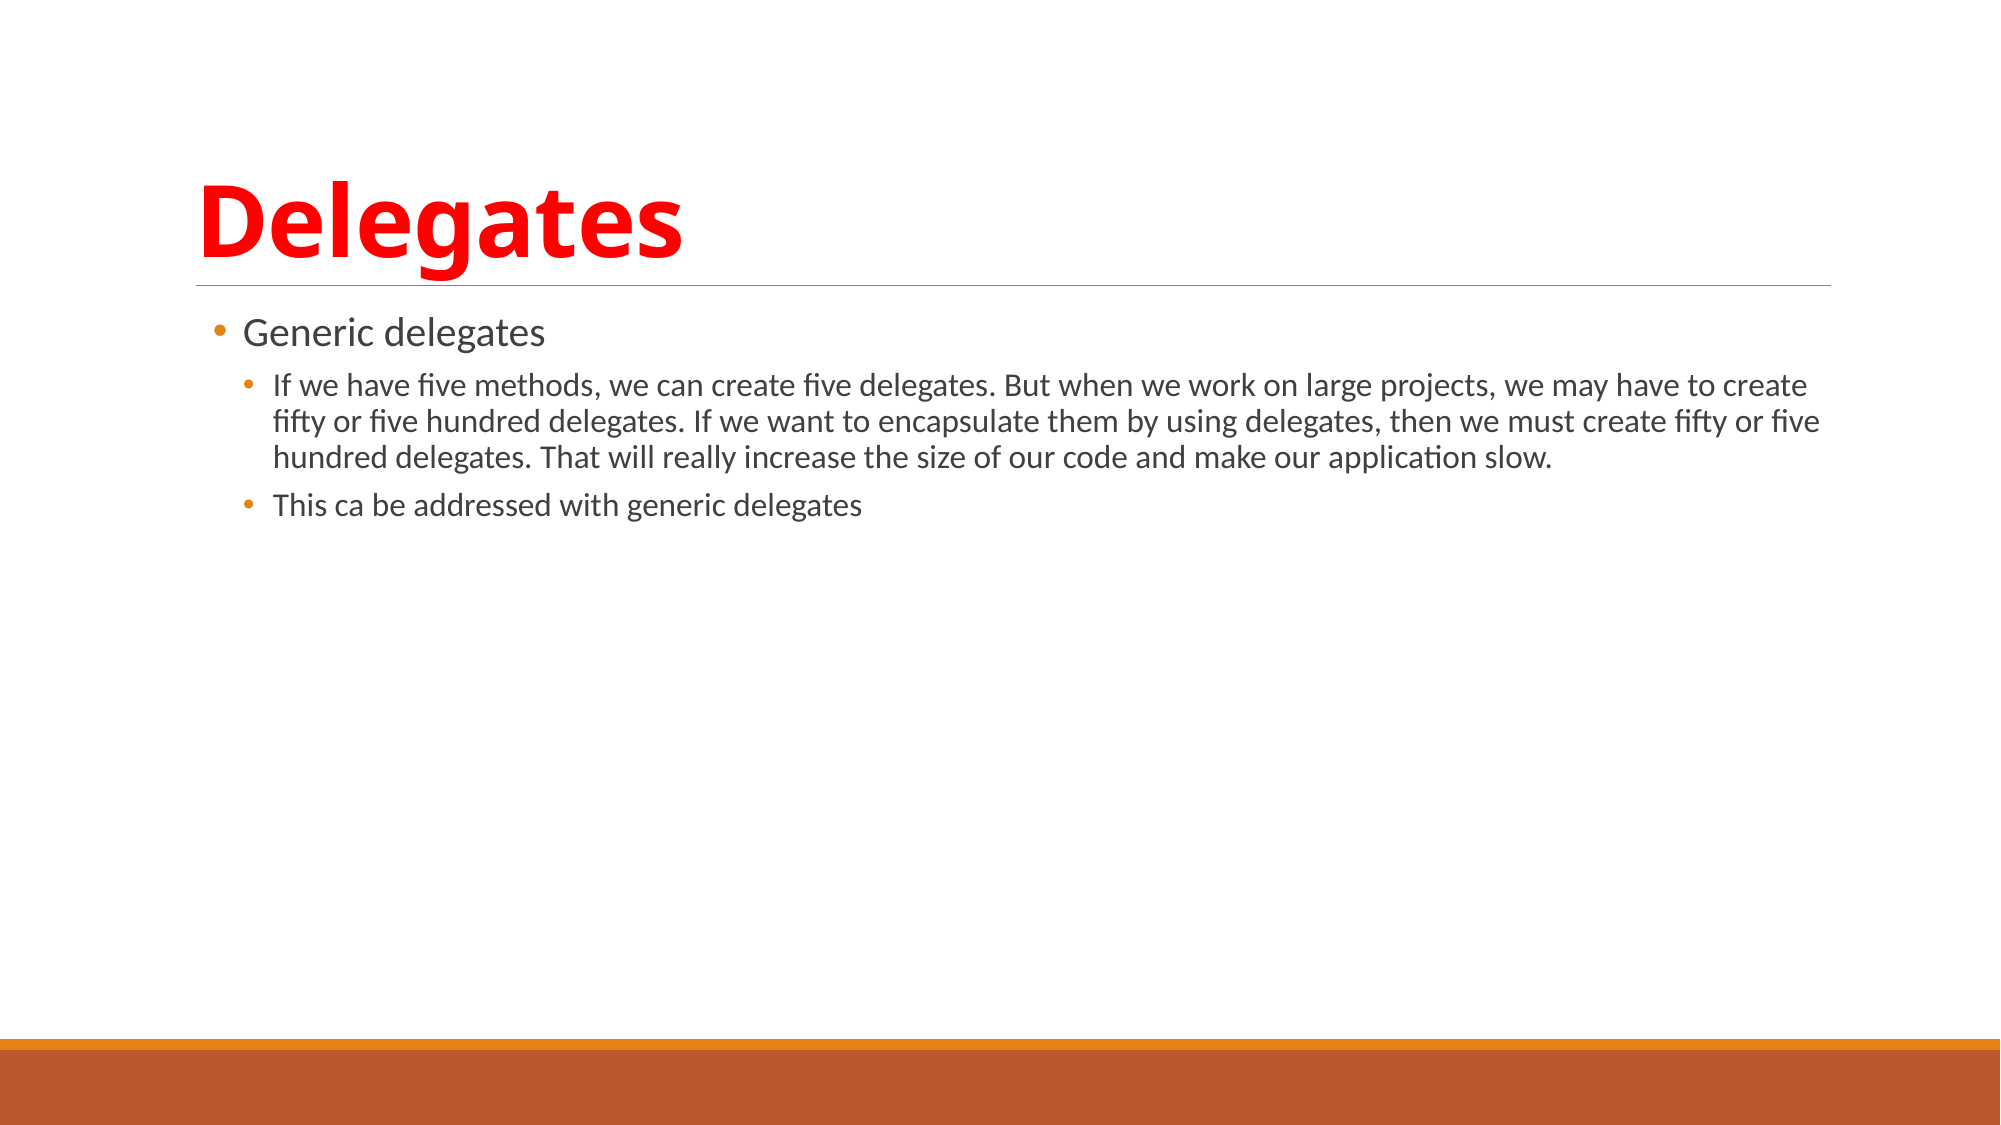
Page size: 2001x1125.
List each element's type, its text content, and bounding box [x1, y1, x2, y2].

title Delegates [180, 47, 1830, 285]
list Generic delegates If we have five methods, we can create five delegates. But when we work on large projects, we may have to create fifty or five hundred delegates. If we want to encapsulate them by using delegates, then we must create fifty or five hundred delegates. That will really increase the size of our code and make our application slow. This ca be addressed with generic delegates [180, 302, 1830, 963]
